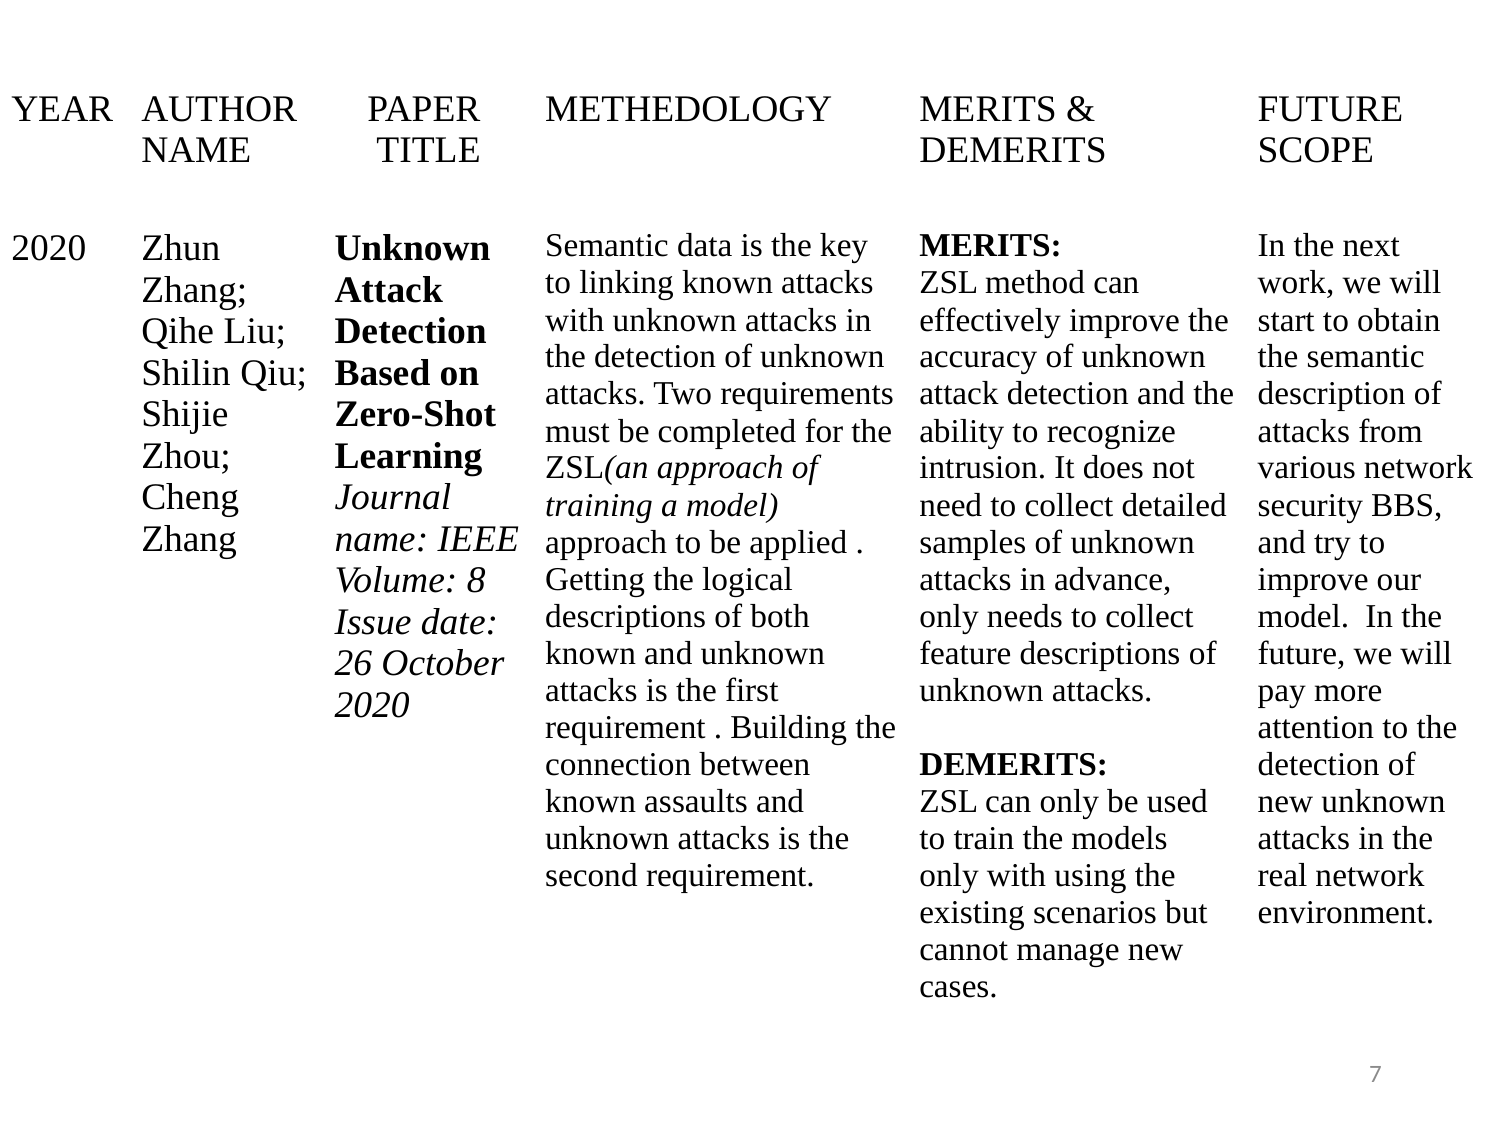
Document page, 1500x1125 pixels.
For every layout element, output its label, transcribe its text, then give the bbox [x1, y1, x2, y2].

table_cell MERITS: ZSL method can effectively improve the accuracy of unknown attack detection and the ability to recognize intrusion. It does not need to collect detailed samples of unknown attacks in advance, only needs to collect feature descriptions of unknown attacks. DEMERITS: ZSL can only be used to train the models only with using the existing scenarios but cannot manage new cases. [908, 220, 1247, 1049]
table_cell Zhun Zhang; Qihe Liu; Shilin Qiu; Shijie Zhou; Cheng Zhang [130, 220, 323, 1049]
table_cell In the next work, we will start to obtain the semantic description of attacks from various network security BBS, and try to improve our model. In the future, we will pay more attention to the detection of new unknown attacks in the real network environment. [1247, 220, 1487, 1049]
table_cell Unknown Attack Detection Based on Zero-Shot Learning Journal name: IEEE Volume: 8 Issue date: 26 October 2020 [323, 220, 534, 1049]
table_header MERITS & DEMERITS [908, 80, 1247, 220]
table_cell 2020 [0, 220, 130, 1049]
table_header METHEDOLOGY [534, 80, 908, 220]
table_cell Semantic data is the key to linking known attacks with unknown attacks in the detection of unknown attacks. Two requirements must be completed for the ZSL(an approach of training a model) approach to be applied . Getting the logical descriptions of both known and unknown attacks is the first requirement . Building the connection between known assaults and unknown attacks is the second requirement. [534, 220, 908, 1049]
table_header AUTHOR NAME [130, 80, 323, 220]
table_header PAPER TITLE [323, 80, 534, 220]
table_header FUTURE SCOPE [1247, 80, 1487, 220]
slide_number 7 [1059, 1049, 1397, 1103]
table_header YEAR [0, 80, 130, 220]
